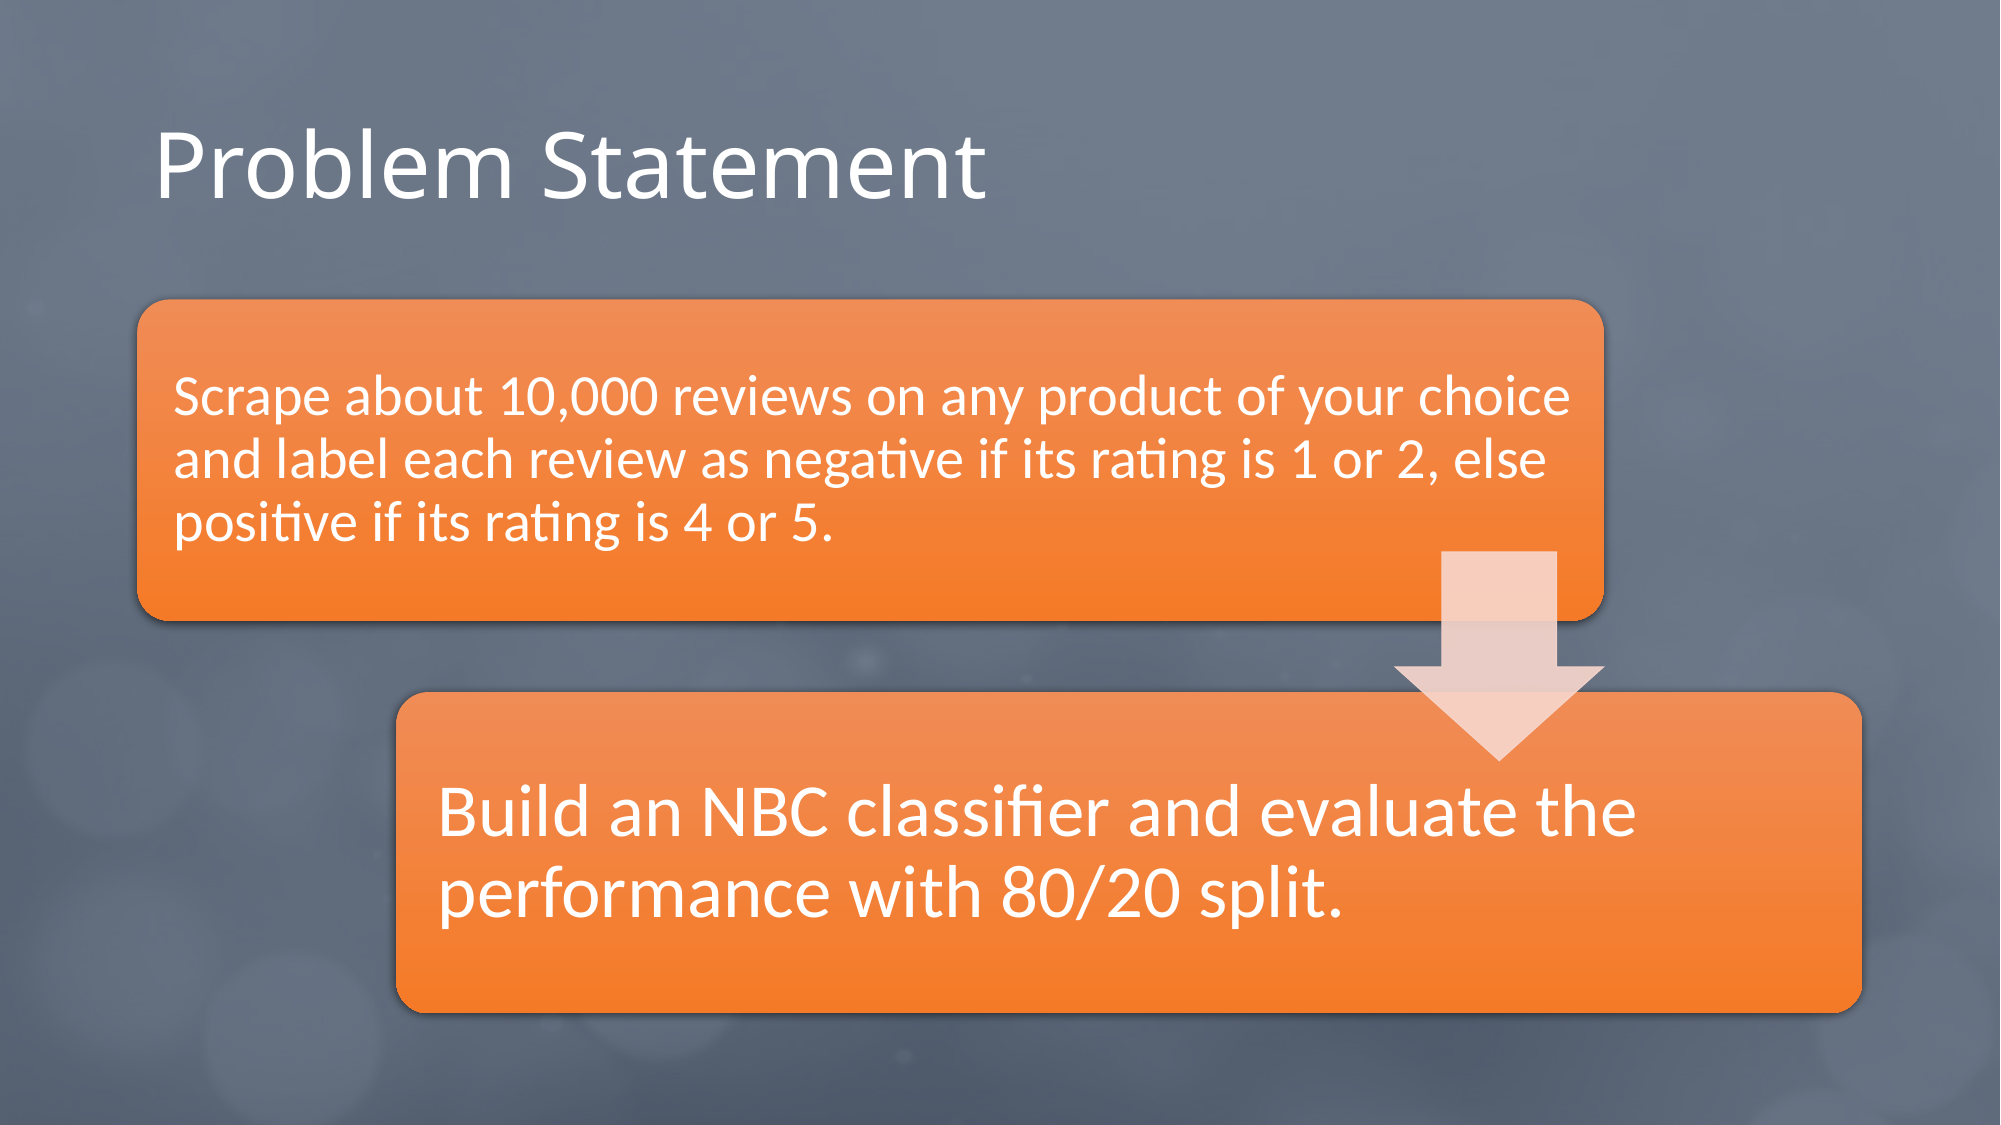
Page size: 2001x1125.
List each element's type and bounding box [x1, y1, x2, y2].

picture [0, 0, 2000, 1125]
list [137, 299, 1863, 1014]
